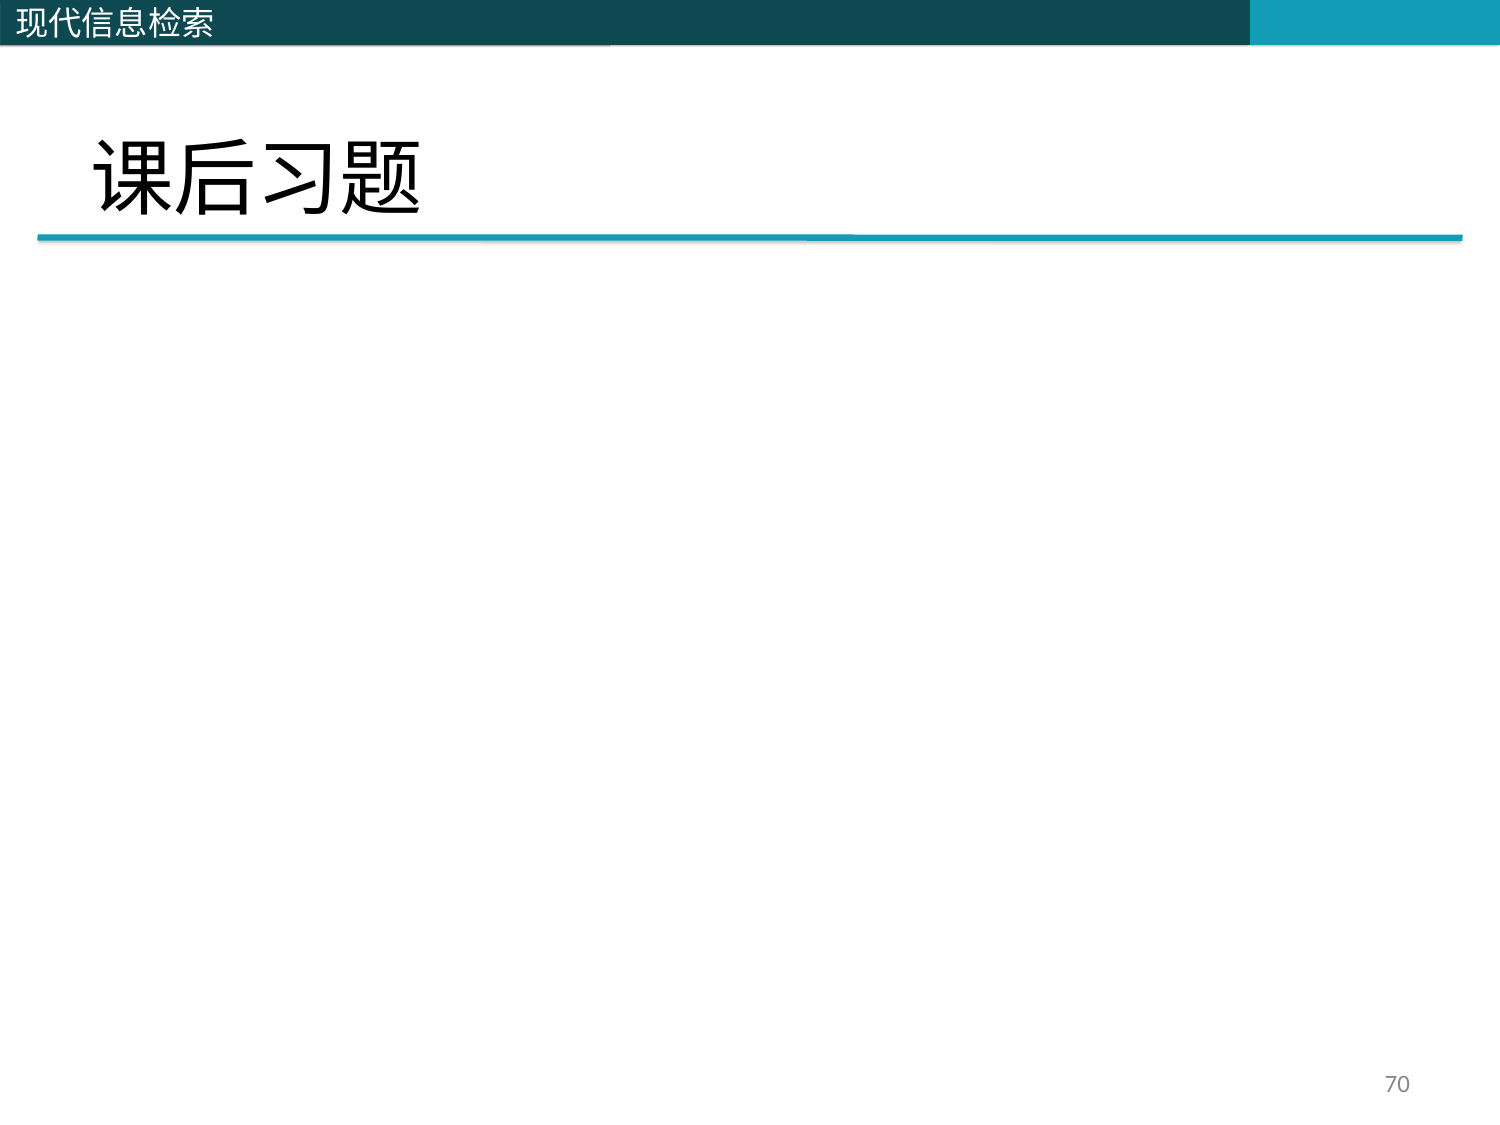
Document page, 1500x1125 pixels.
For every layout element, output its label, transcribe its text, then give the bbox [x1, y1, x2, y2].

title 课后习题 [74, 44, 1426, 233]
slide_number 70 [1074, 1062, 1425, 1103]
